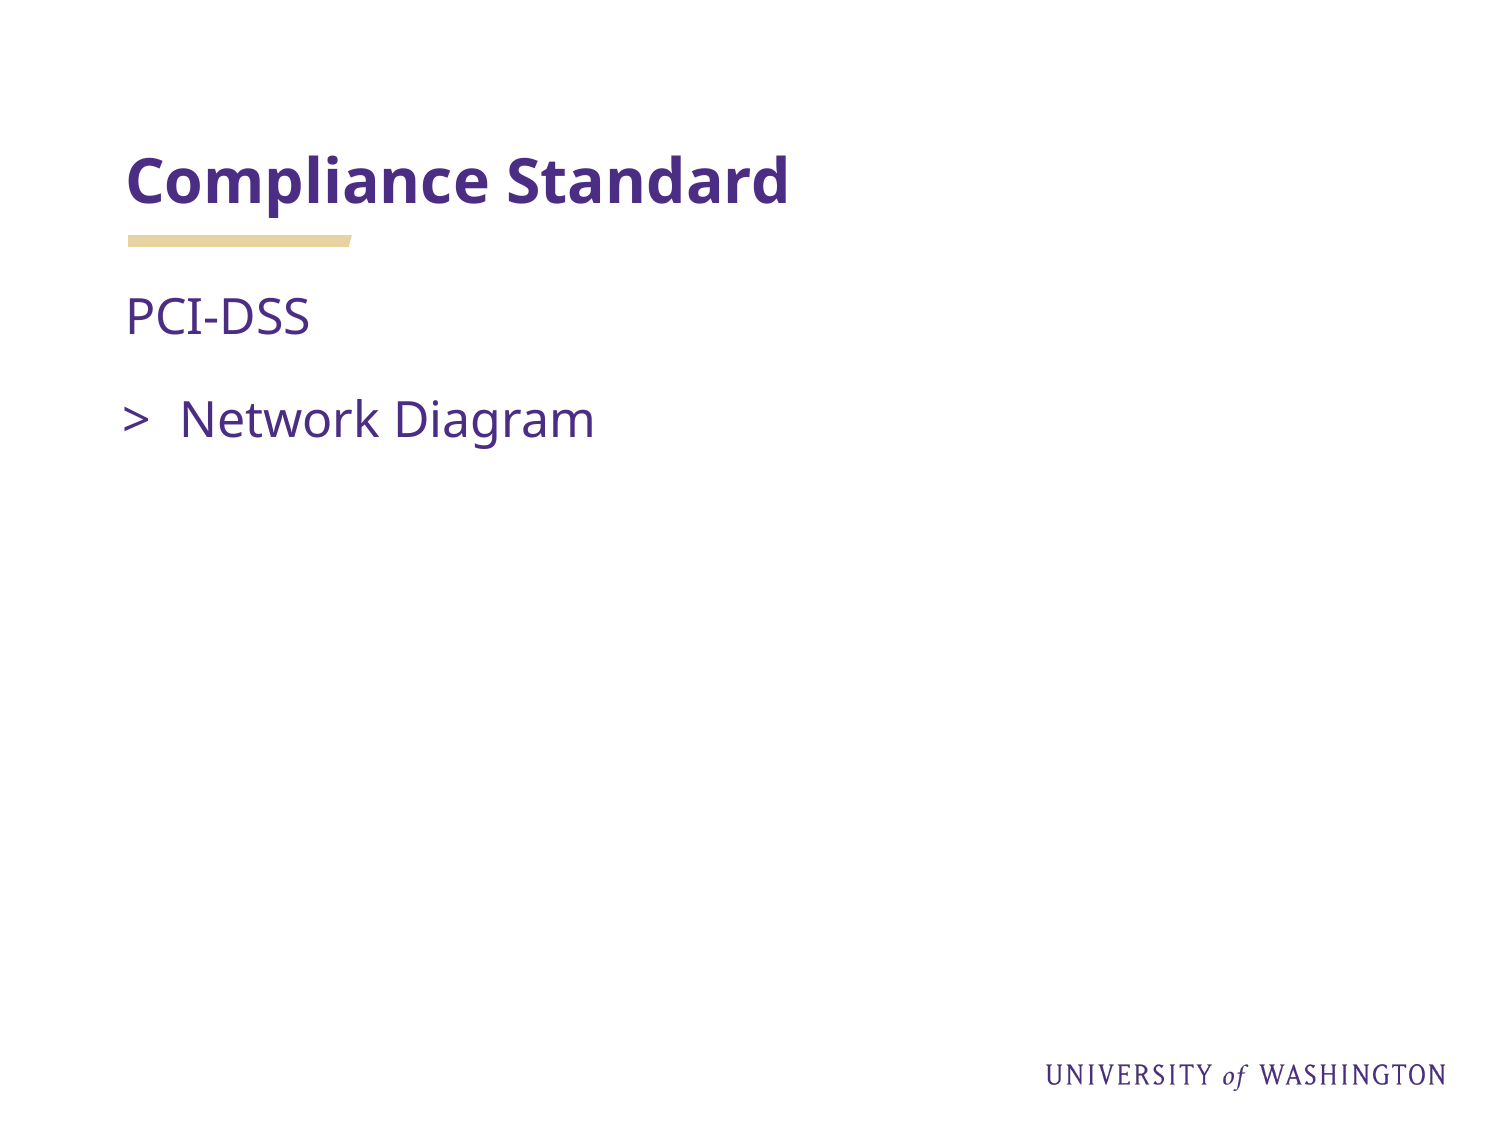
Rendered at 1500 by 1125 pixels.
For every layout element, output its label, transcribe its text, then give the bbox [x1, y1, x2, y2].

title Compliance Standard [110, 60, 1453, 224]
list Network Diagram [108, 380, 1453, 1006]
picture [128, 235, 352, 247]
picture [1046, 1064, 1445, 1091]
list PCI-DSS [110, 283, 1453, 352]
